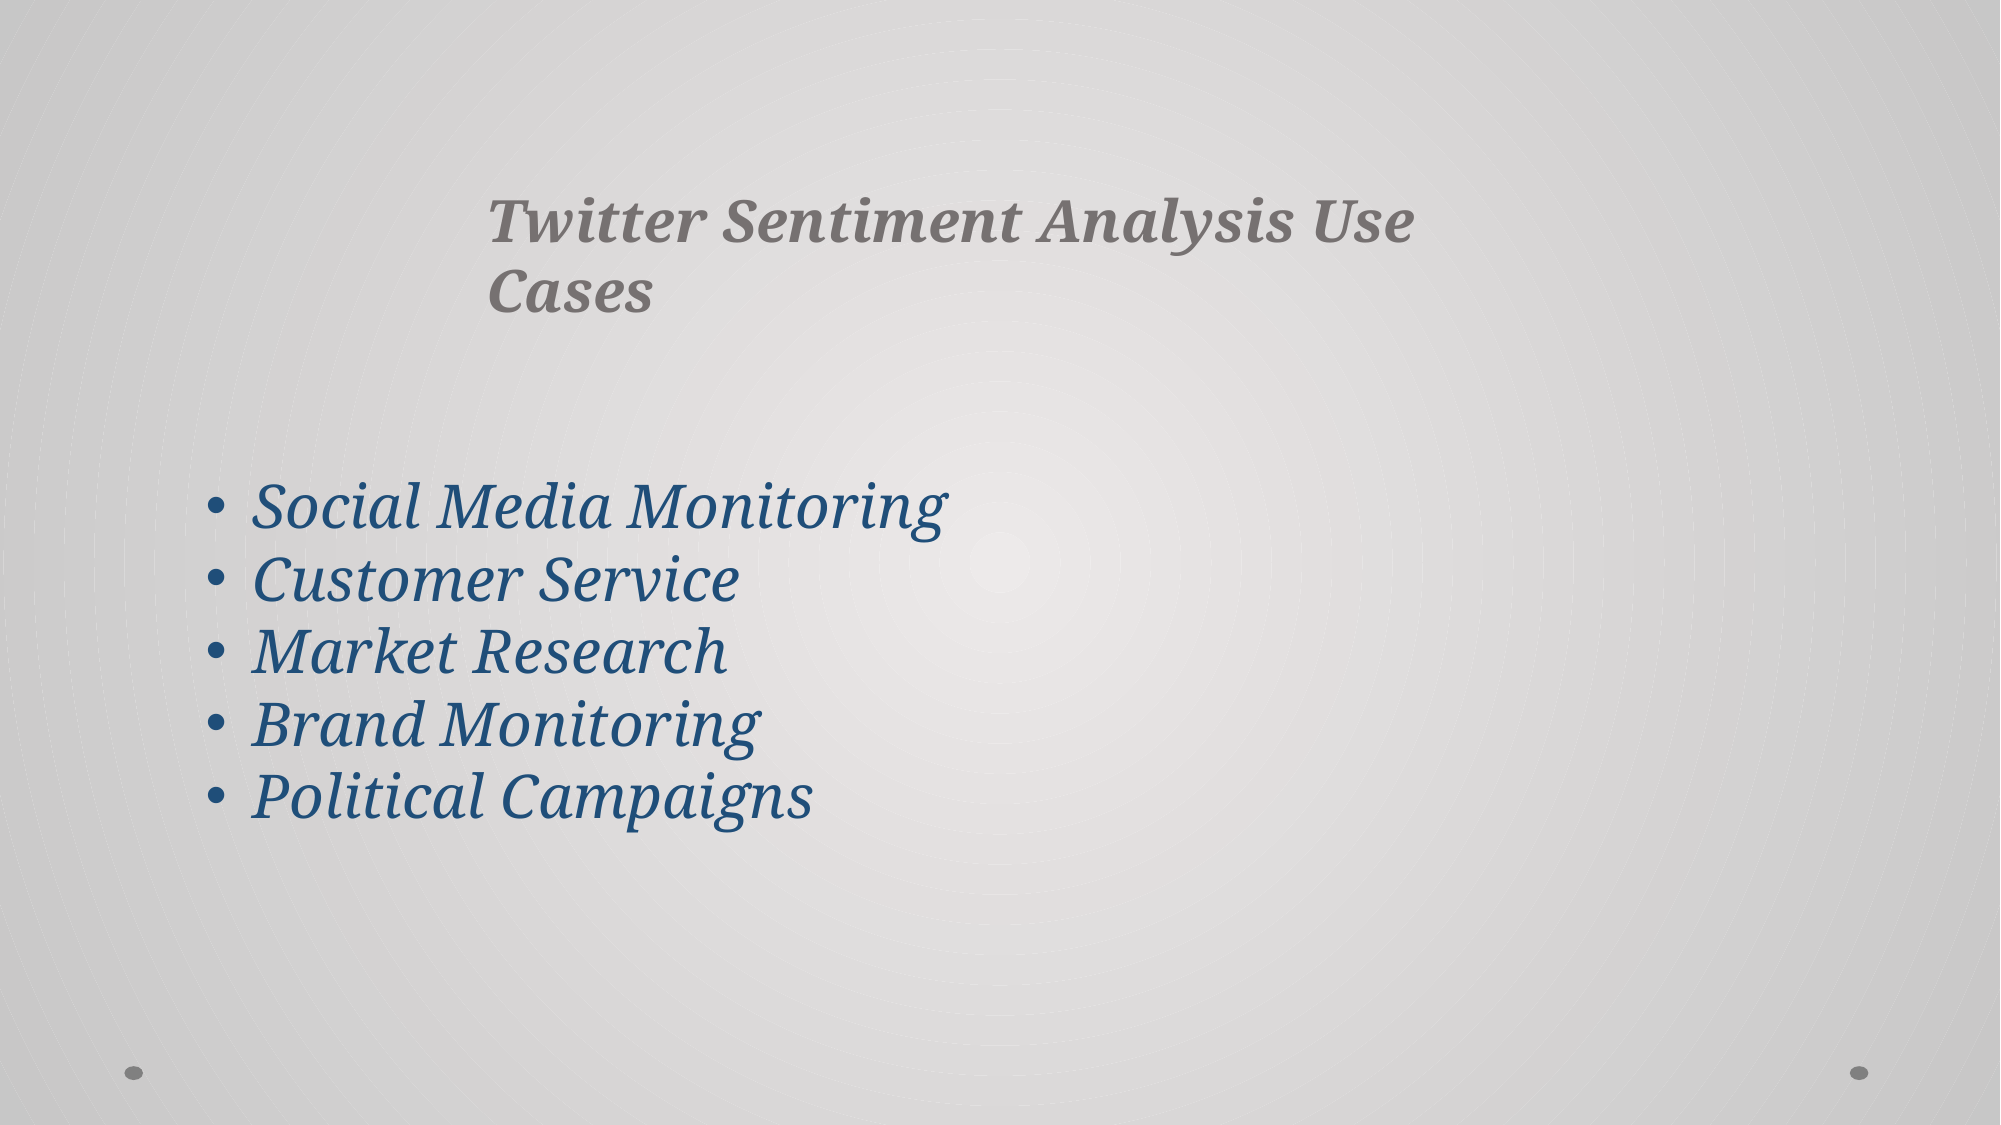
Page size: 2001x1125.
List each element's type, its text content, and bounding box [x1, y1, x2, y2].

text_box Social Media Monitoring Customer Service Market Research Brand Monitoring Political Campaigns [190, 388, 1789, 839]
text_box Twitter Sentiment Analysis Use Cases [471, 177, 1508, 402]
